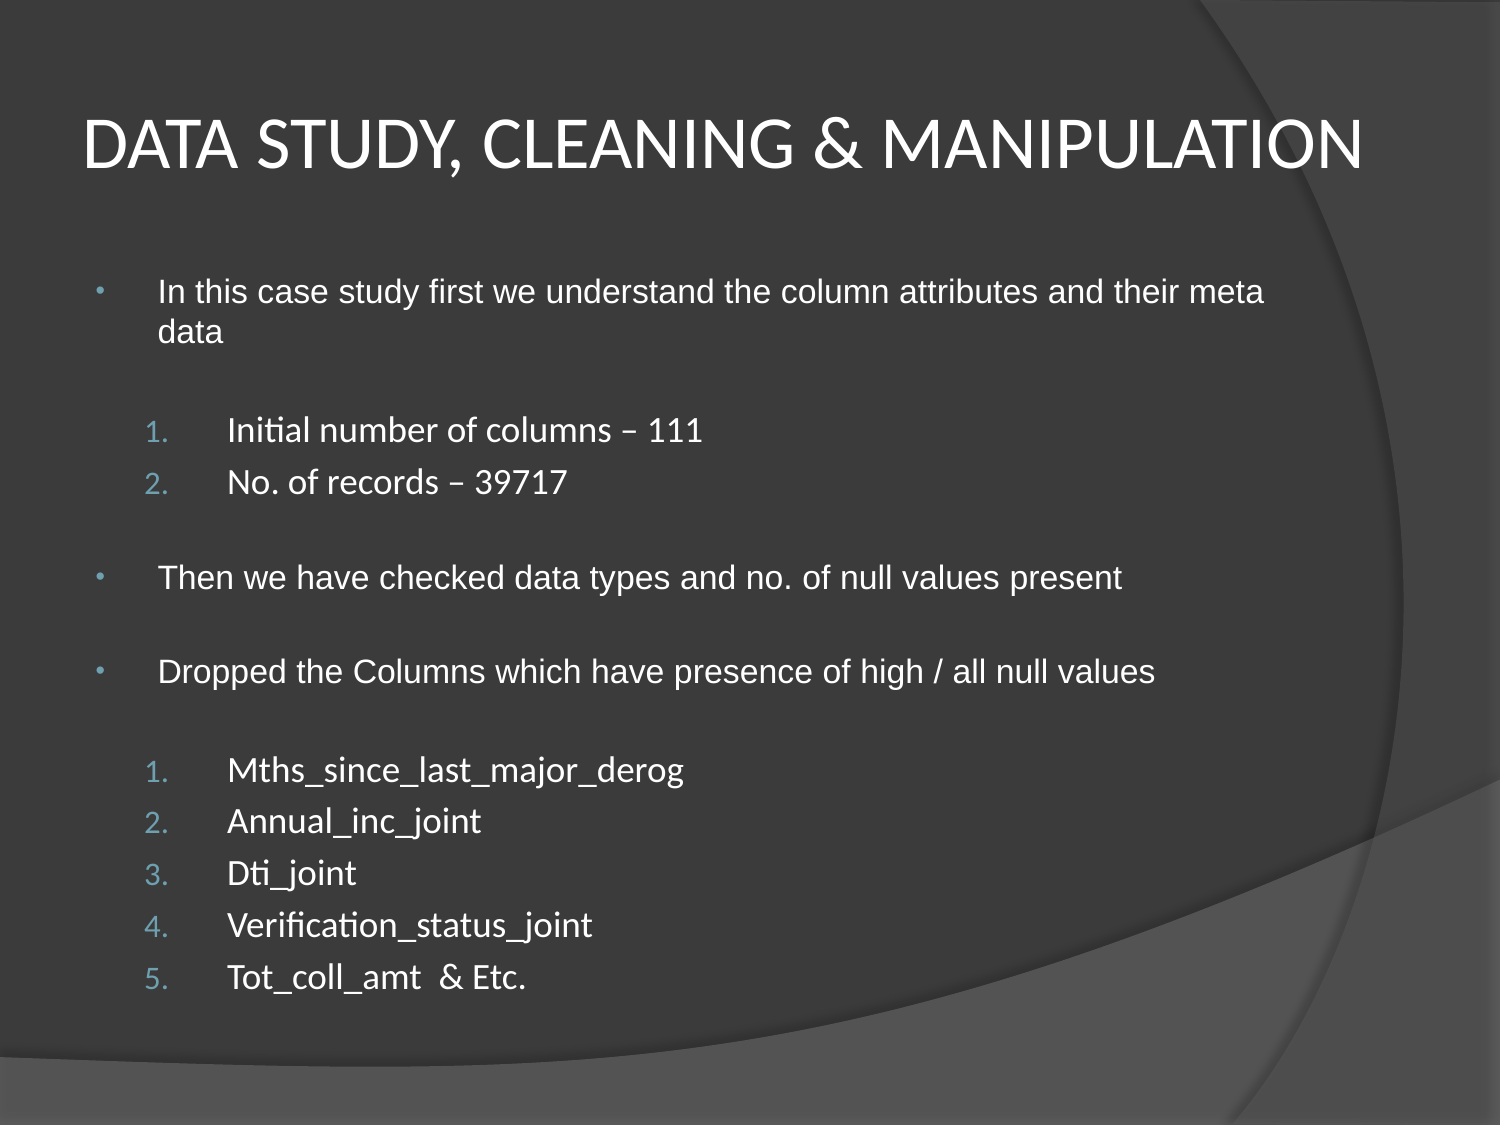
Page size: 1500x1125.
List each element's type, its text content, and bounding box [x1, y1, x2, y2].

list In this case study first we understand the column attributes and their meta data Initial number of columns – 111 No. of records – 39717 Then we have checked data types and no. of null values present Dropped the Columns which have presence of high / all null values Mths_since_last_major_derog Annual_inc_joint Dti_joint Verification_status_joint Tot_coll_amt & Etc. [75, 262, 1300, 1005]
title DATA STUDY, CLEANING & MANIPULATION [75, 45, 1388, 233]
